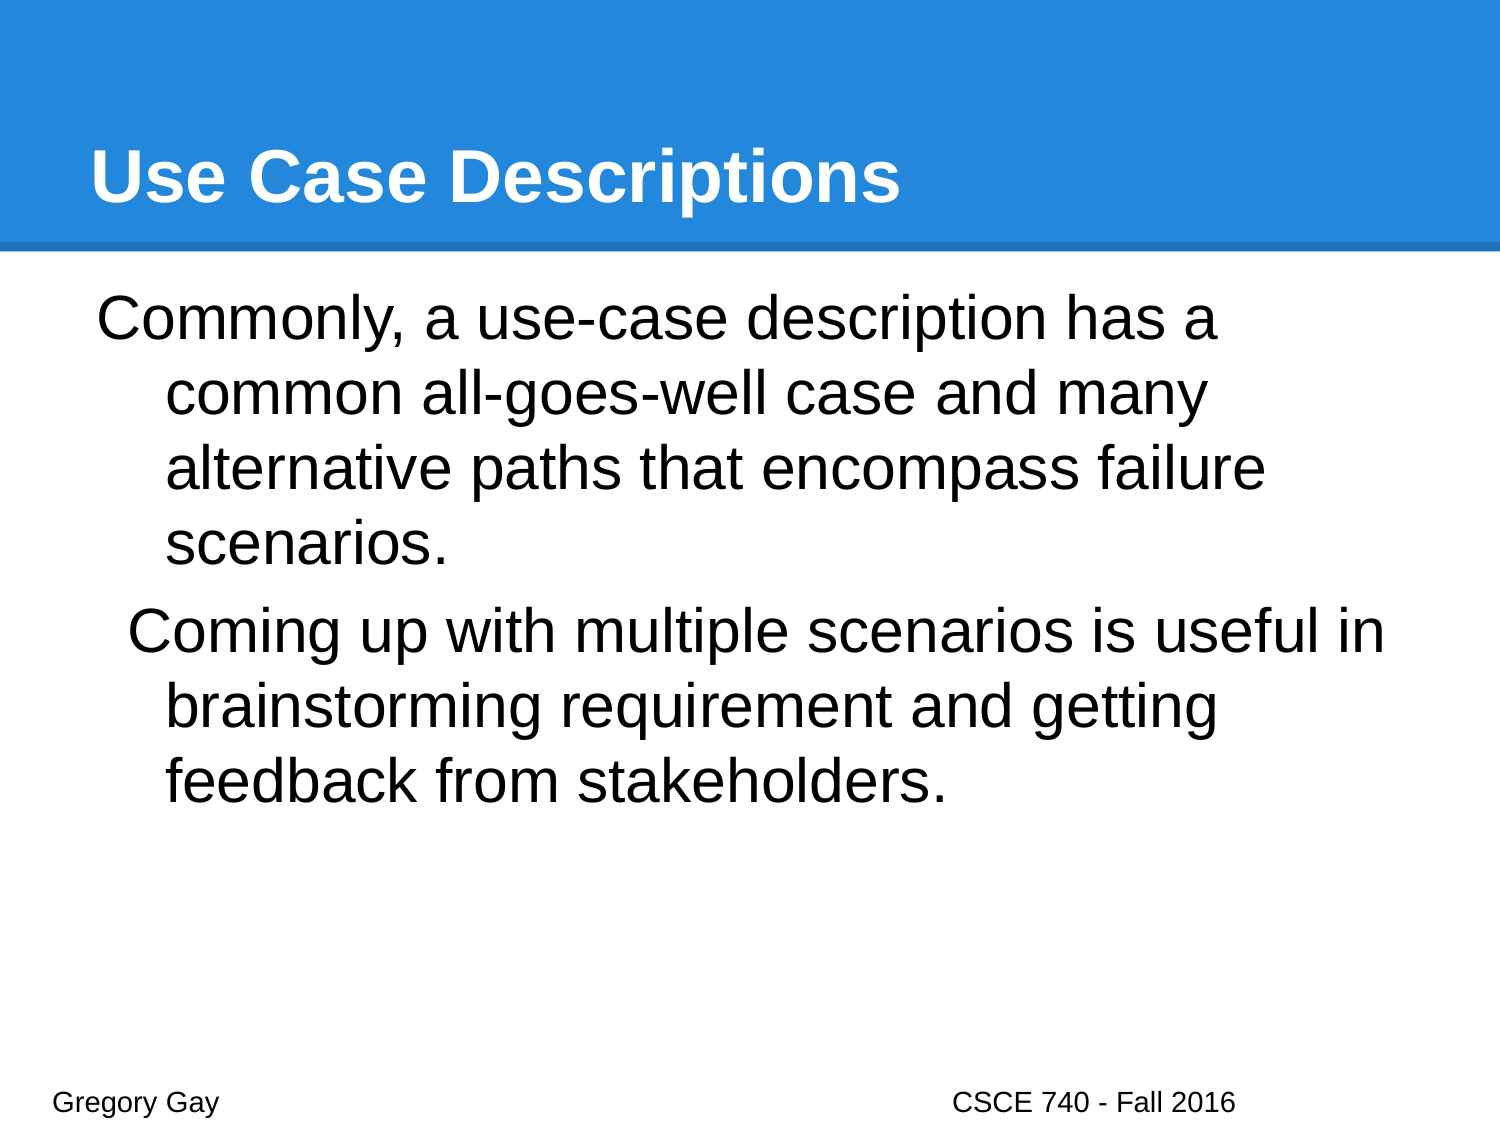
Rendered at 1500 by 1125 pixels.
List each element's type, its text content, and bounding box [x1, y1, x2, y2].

text_box Gregory Gay CSCE 740 - Fall 2016 22 [37, 1068, 1463, 1114]
title Use Case Descriptions [75, 45, 1425, 233]
list Commonly, a use-case description has a common all-goes-well case and many alternative paths that encompass failure scenarios. Coming up with multiple scenarios is useful in brainstorming requirement and getting feedback from stakeholders. [75, 262, 1425, 1068]
